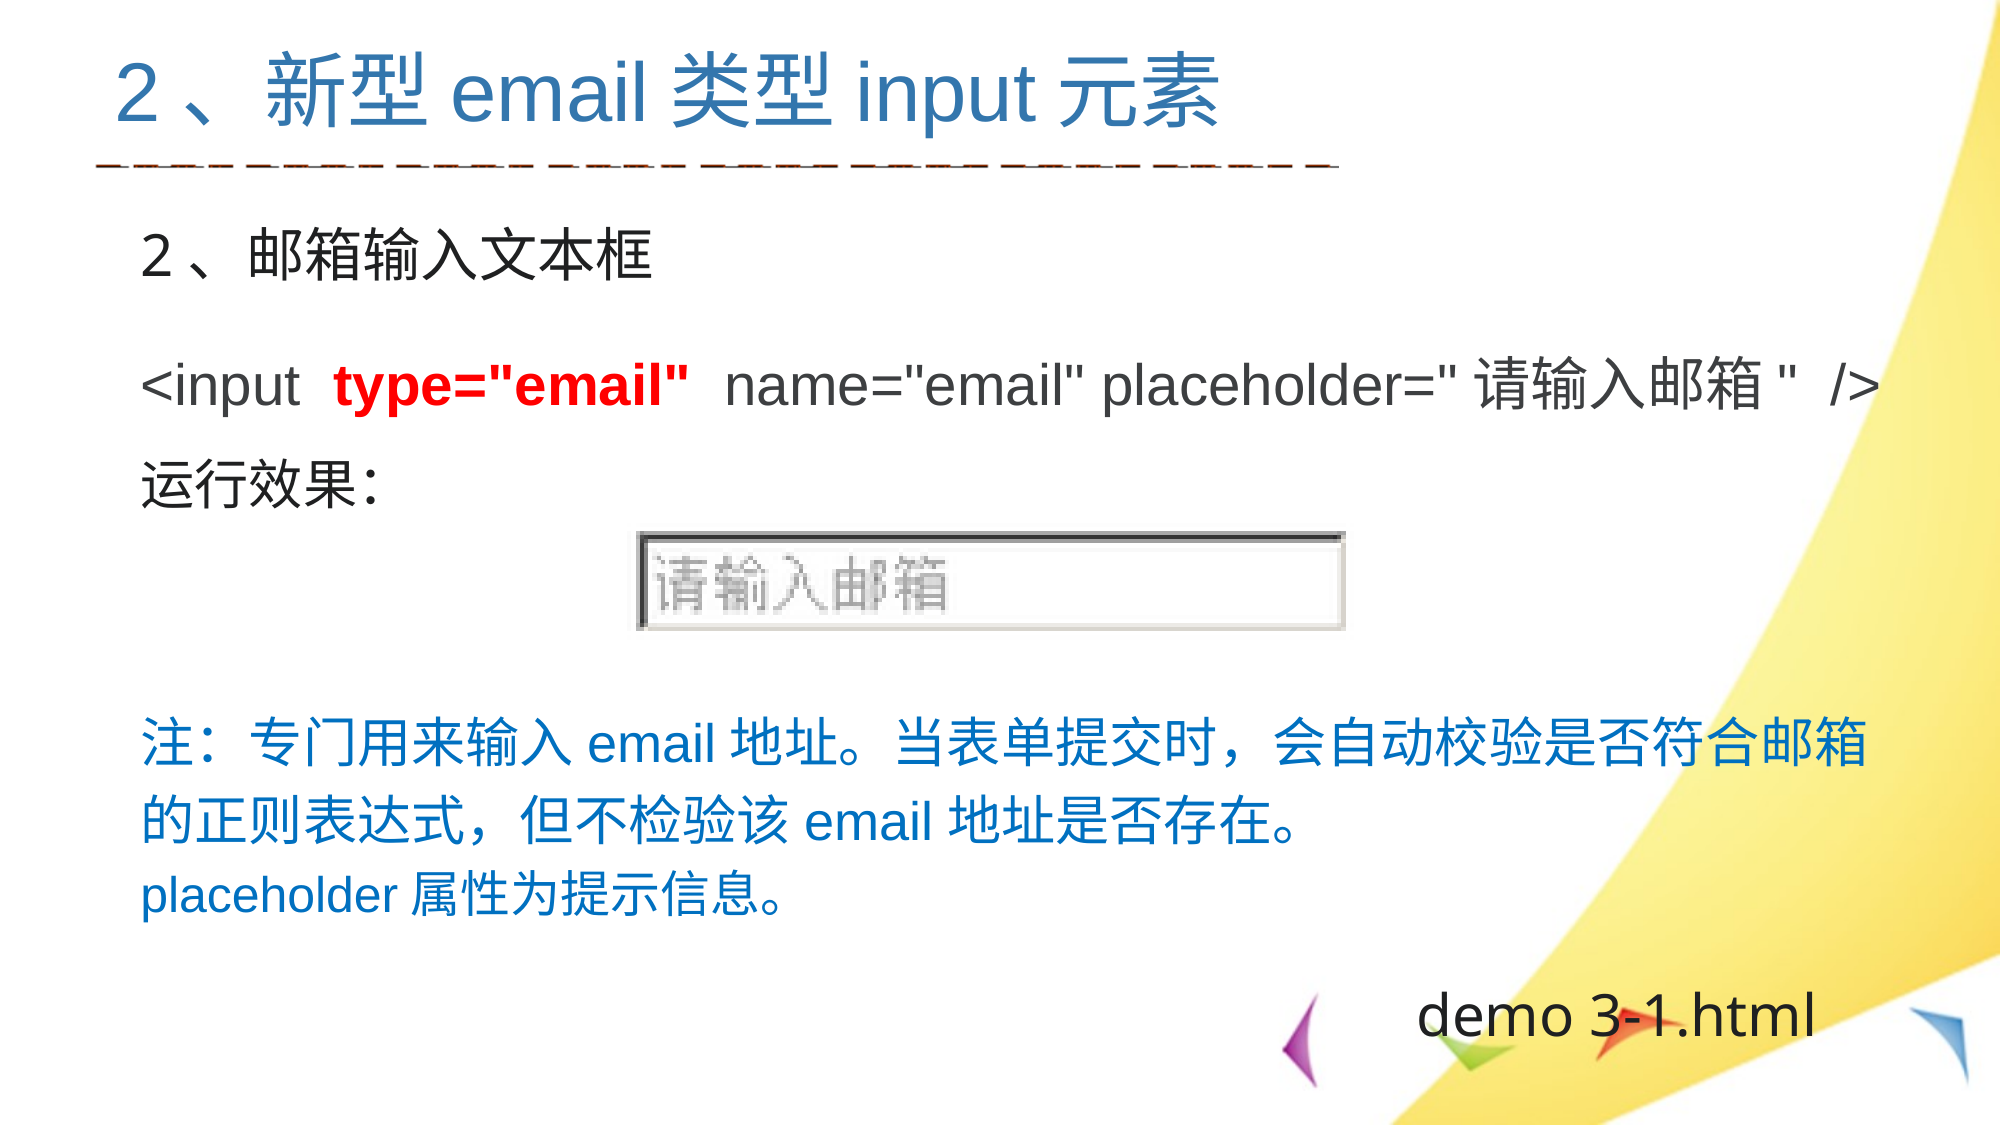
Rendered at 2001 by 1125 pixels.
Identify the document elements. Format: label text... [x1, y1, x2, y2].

text_box <input type="email" name="email" placeholder="请输入邮箱" /> 运行效果： 注：专门用来输入email地址。当表单提交时，会自动校验是否符合邮箱的正则表达式，但不检验该email地址是否存在。 placeholder属性为提示信息。 [125, 326, 1898, 931]
text_box demo 3-1.html [1401, 970, 1957, 1052]
list 2、邮箱输入文本框 [125, 210, 1321, 303]
picture [586, 507, 1423, 650]
picture [88, 0, 2000, 1125]
text_box 2、新型email类型input元素 [99, 31, 1707, 146]
